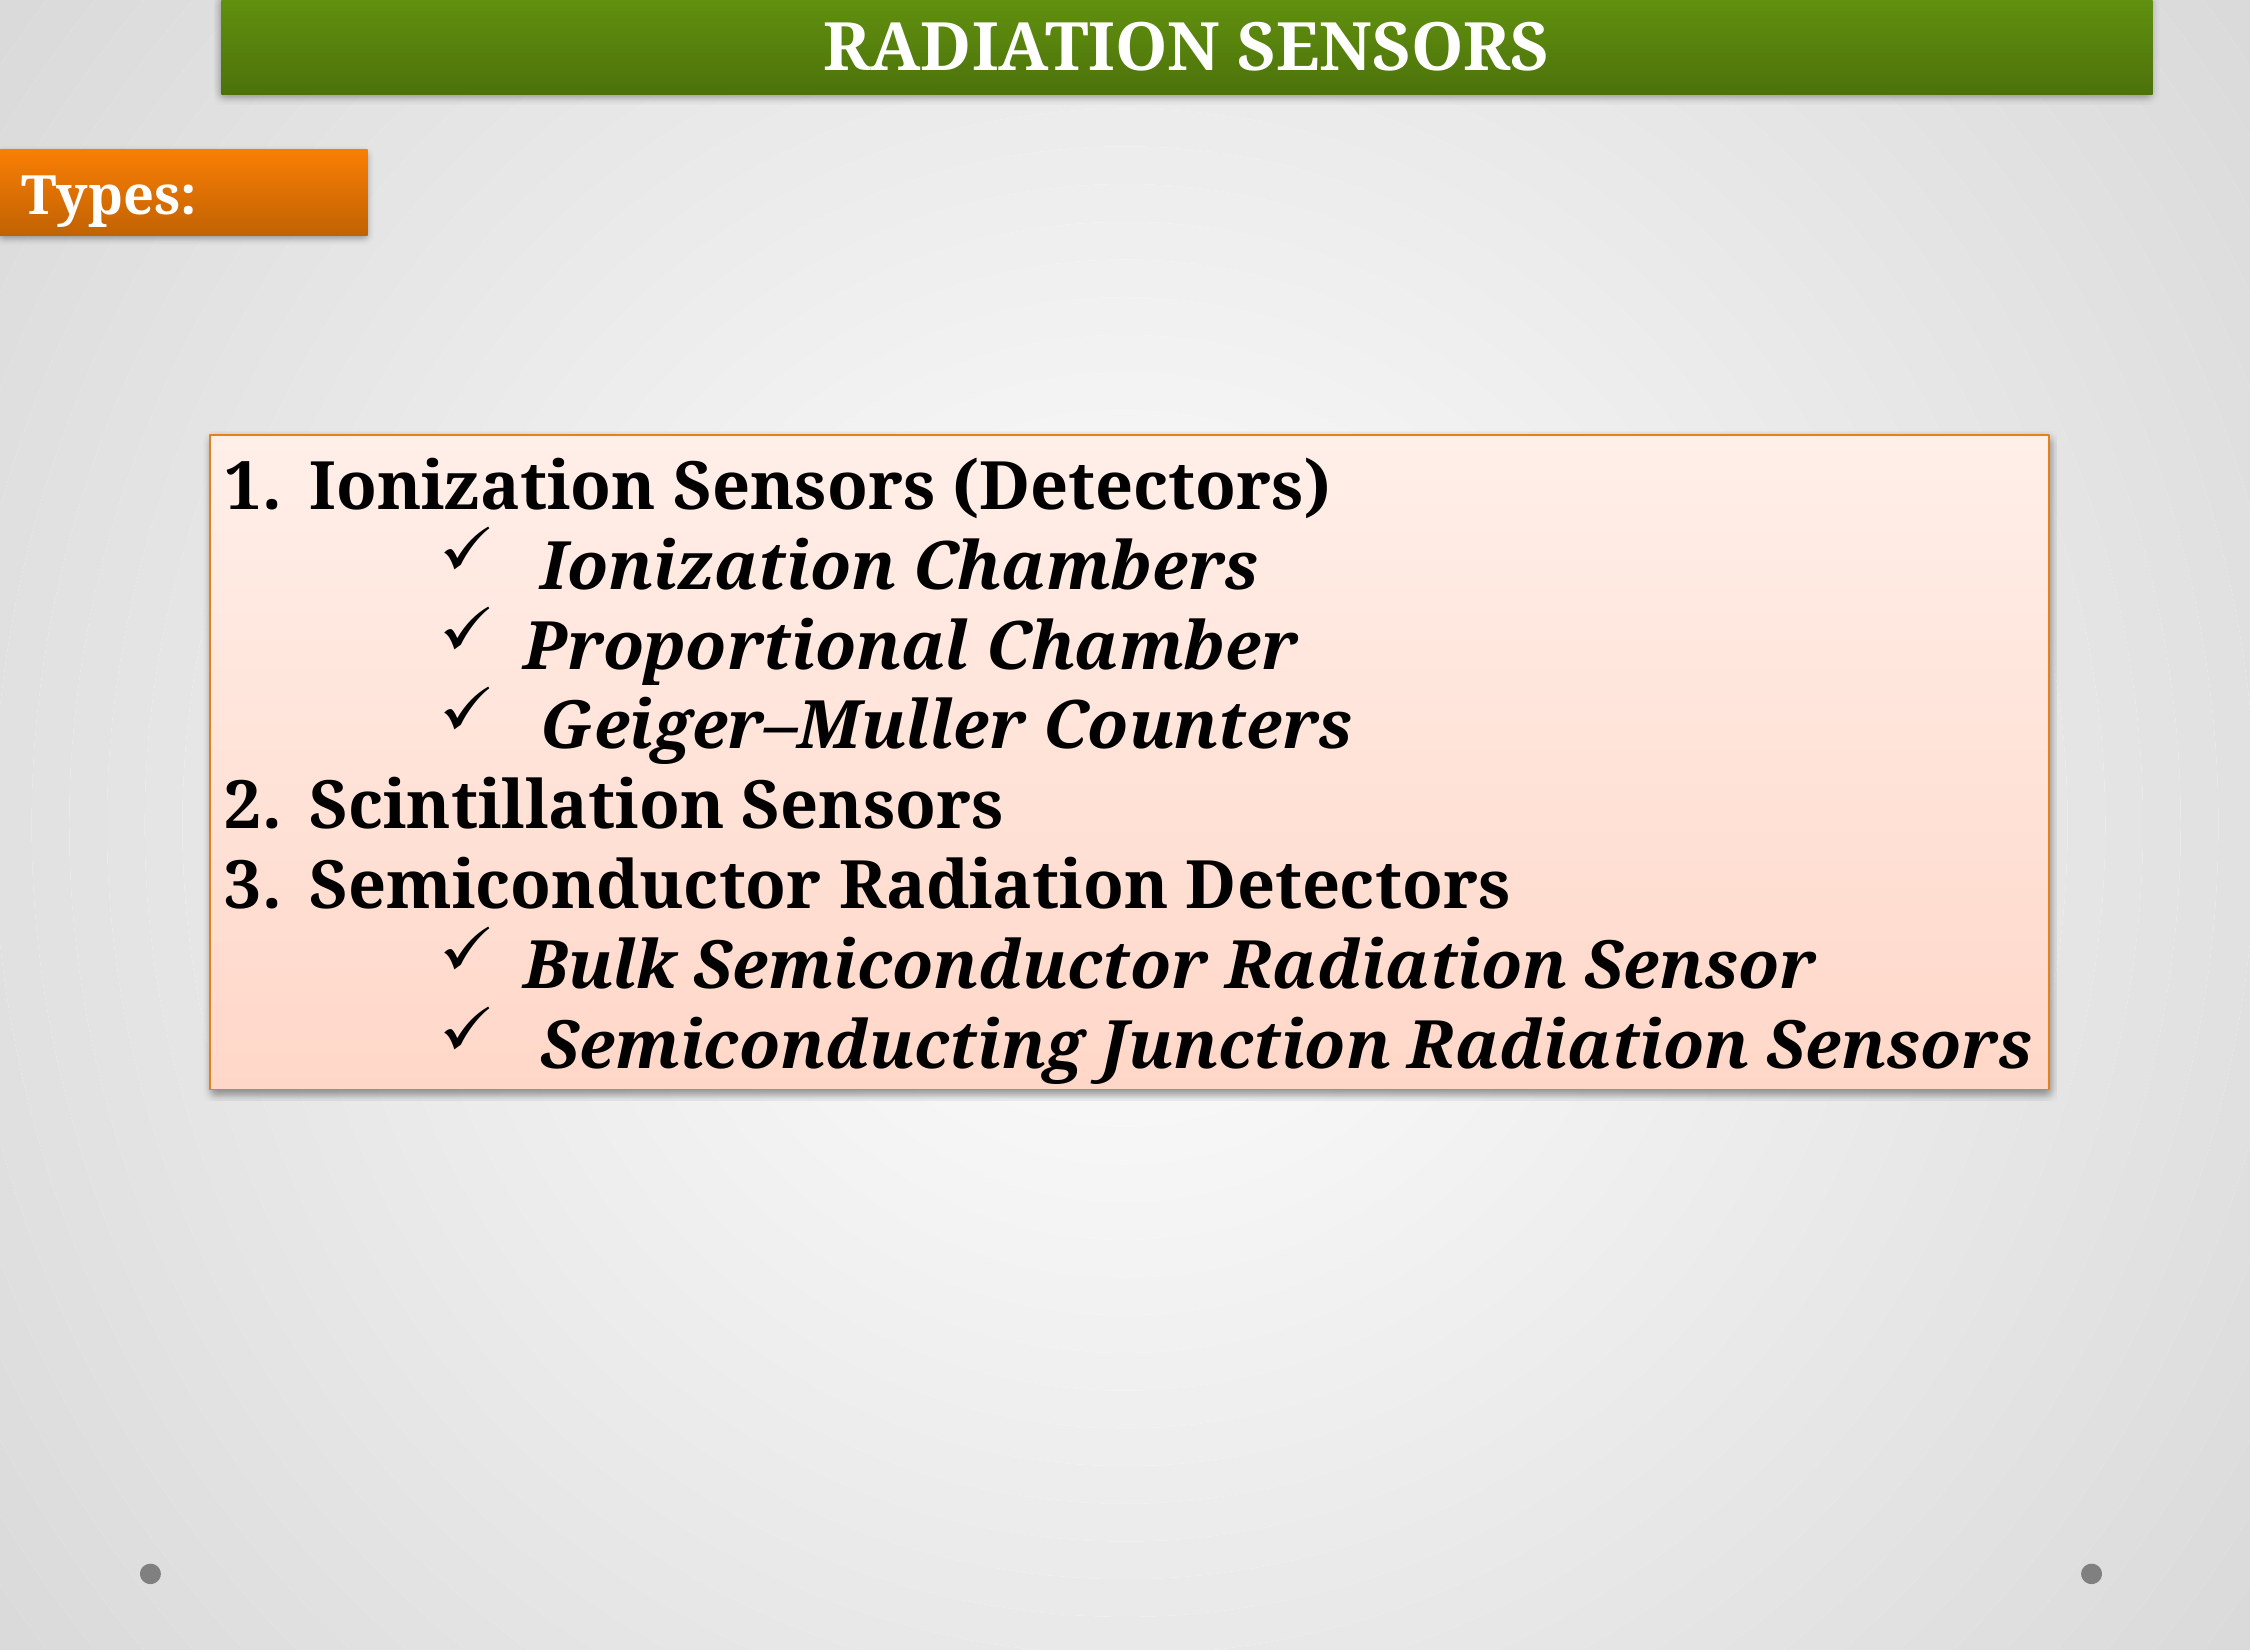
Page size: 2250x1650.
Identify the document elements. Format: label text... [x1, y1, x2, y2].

text_box RADIATION SENSORS [221, 0, 2153, 95]
text_box Ionization Sensors (Detectors) Ionization Chambers Proportional Chamber Geiger–Muller Counters Scintillation Sensors Semiconductor Radiation Detectors Bulk Semiconductor Radiation Sensor Semiconducting Junction Radiation Sensors [209, 434, 2050, 1090]
text_box Types: [0, 149, 368, 236]
